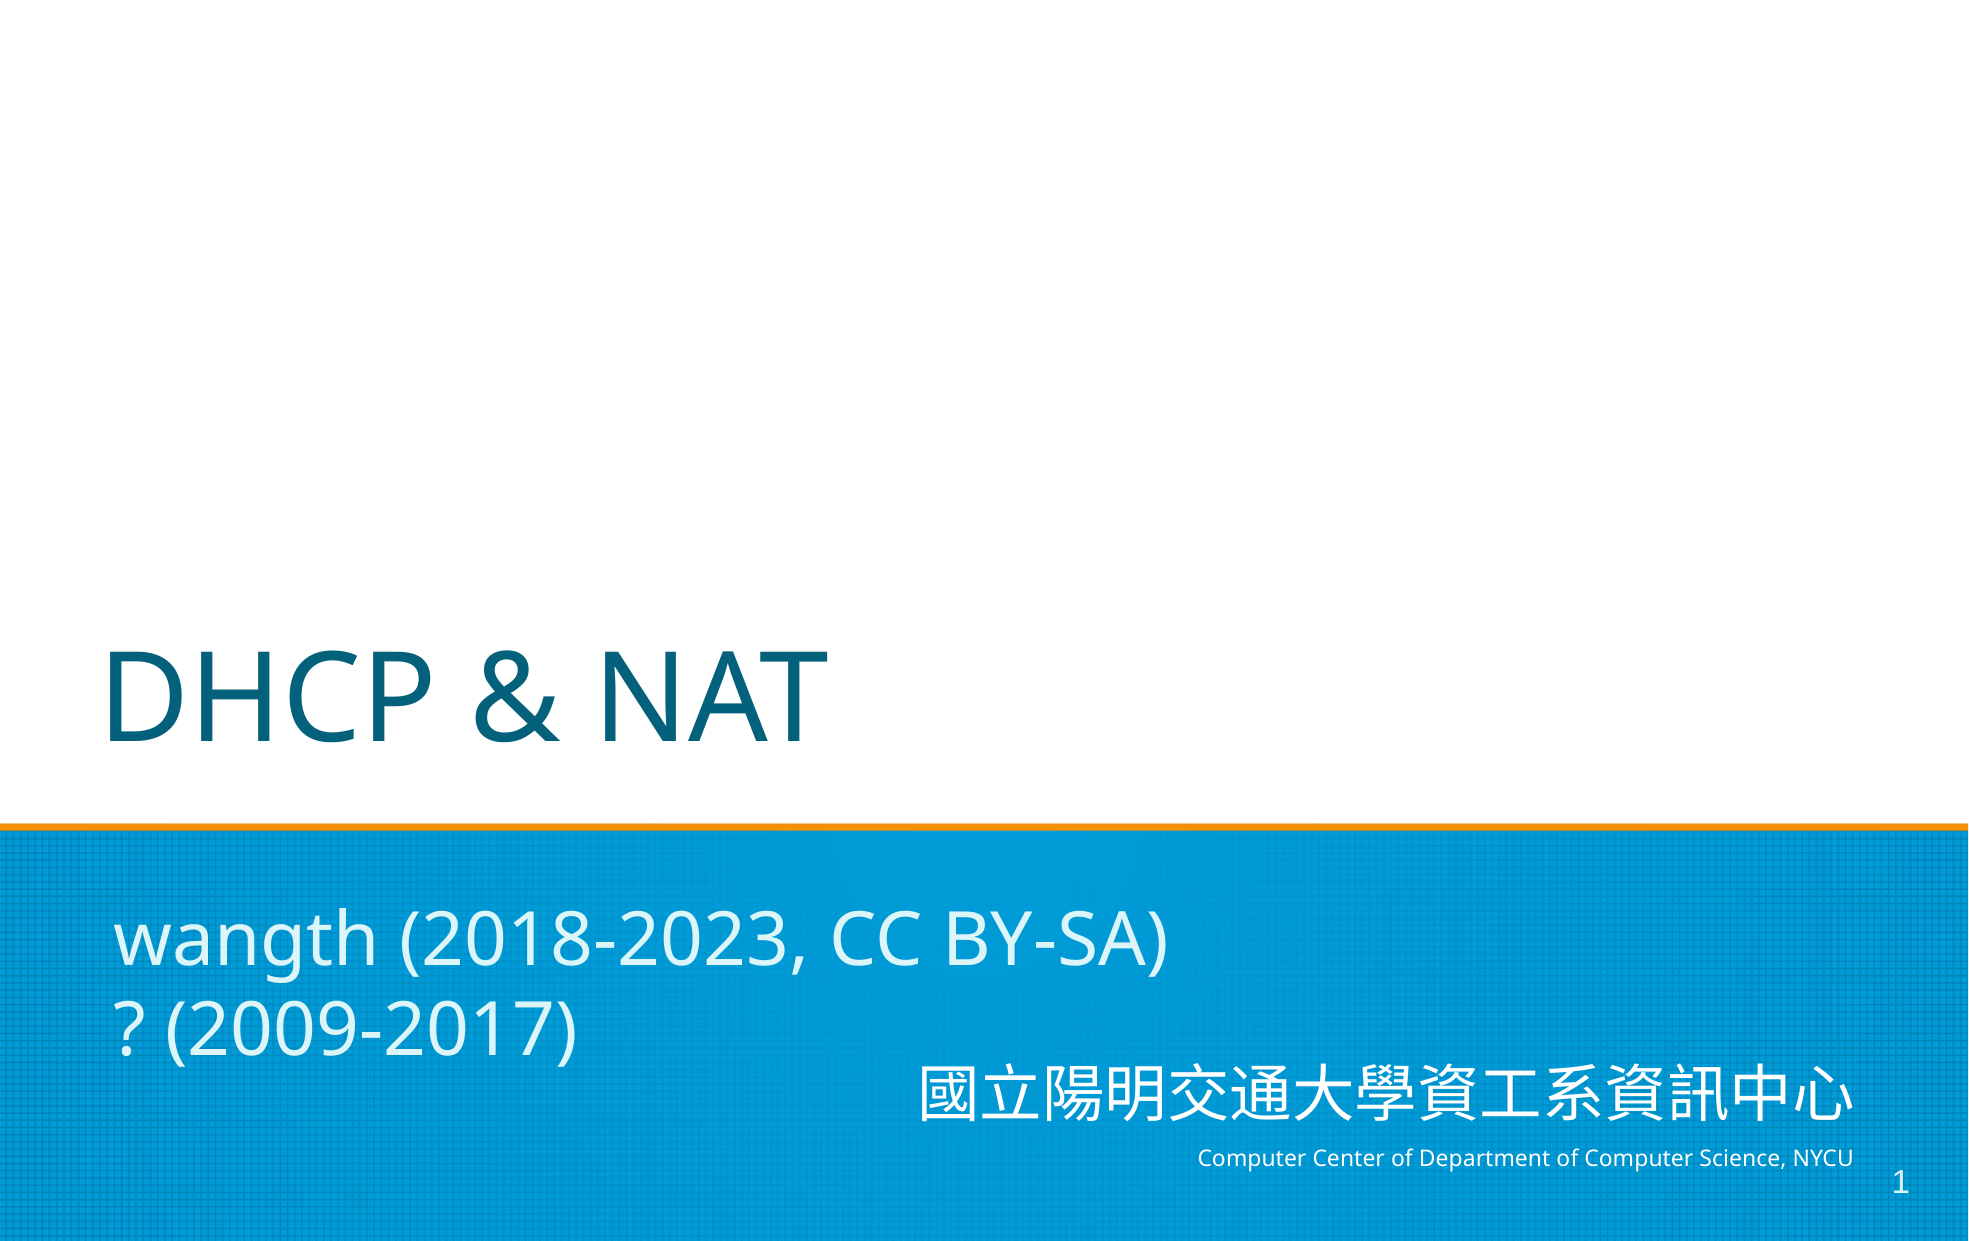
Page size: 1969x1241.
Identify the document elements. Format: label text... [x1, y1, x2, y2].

picture [0, 0, 1969, 831]
slide_number 1 [1841, 1145, 1960, 1241]
title DHCP & NAT [98, 559, 1870, 767]
subtitle wangth (2018-2023, CC BY-SA) ? (2009-2017) [98, 875, 1783, 1103]
